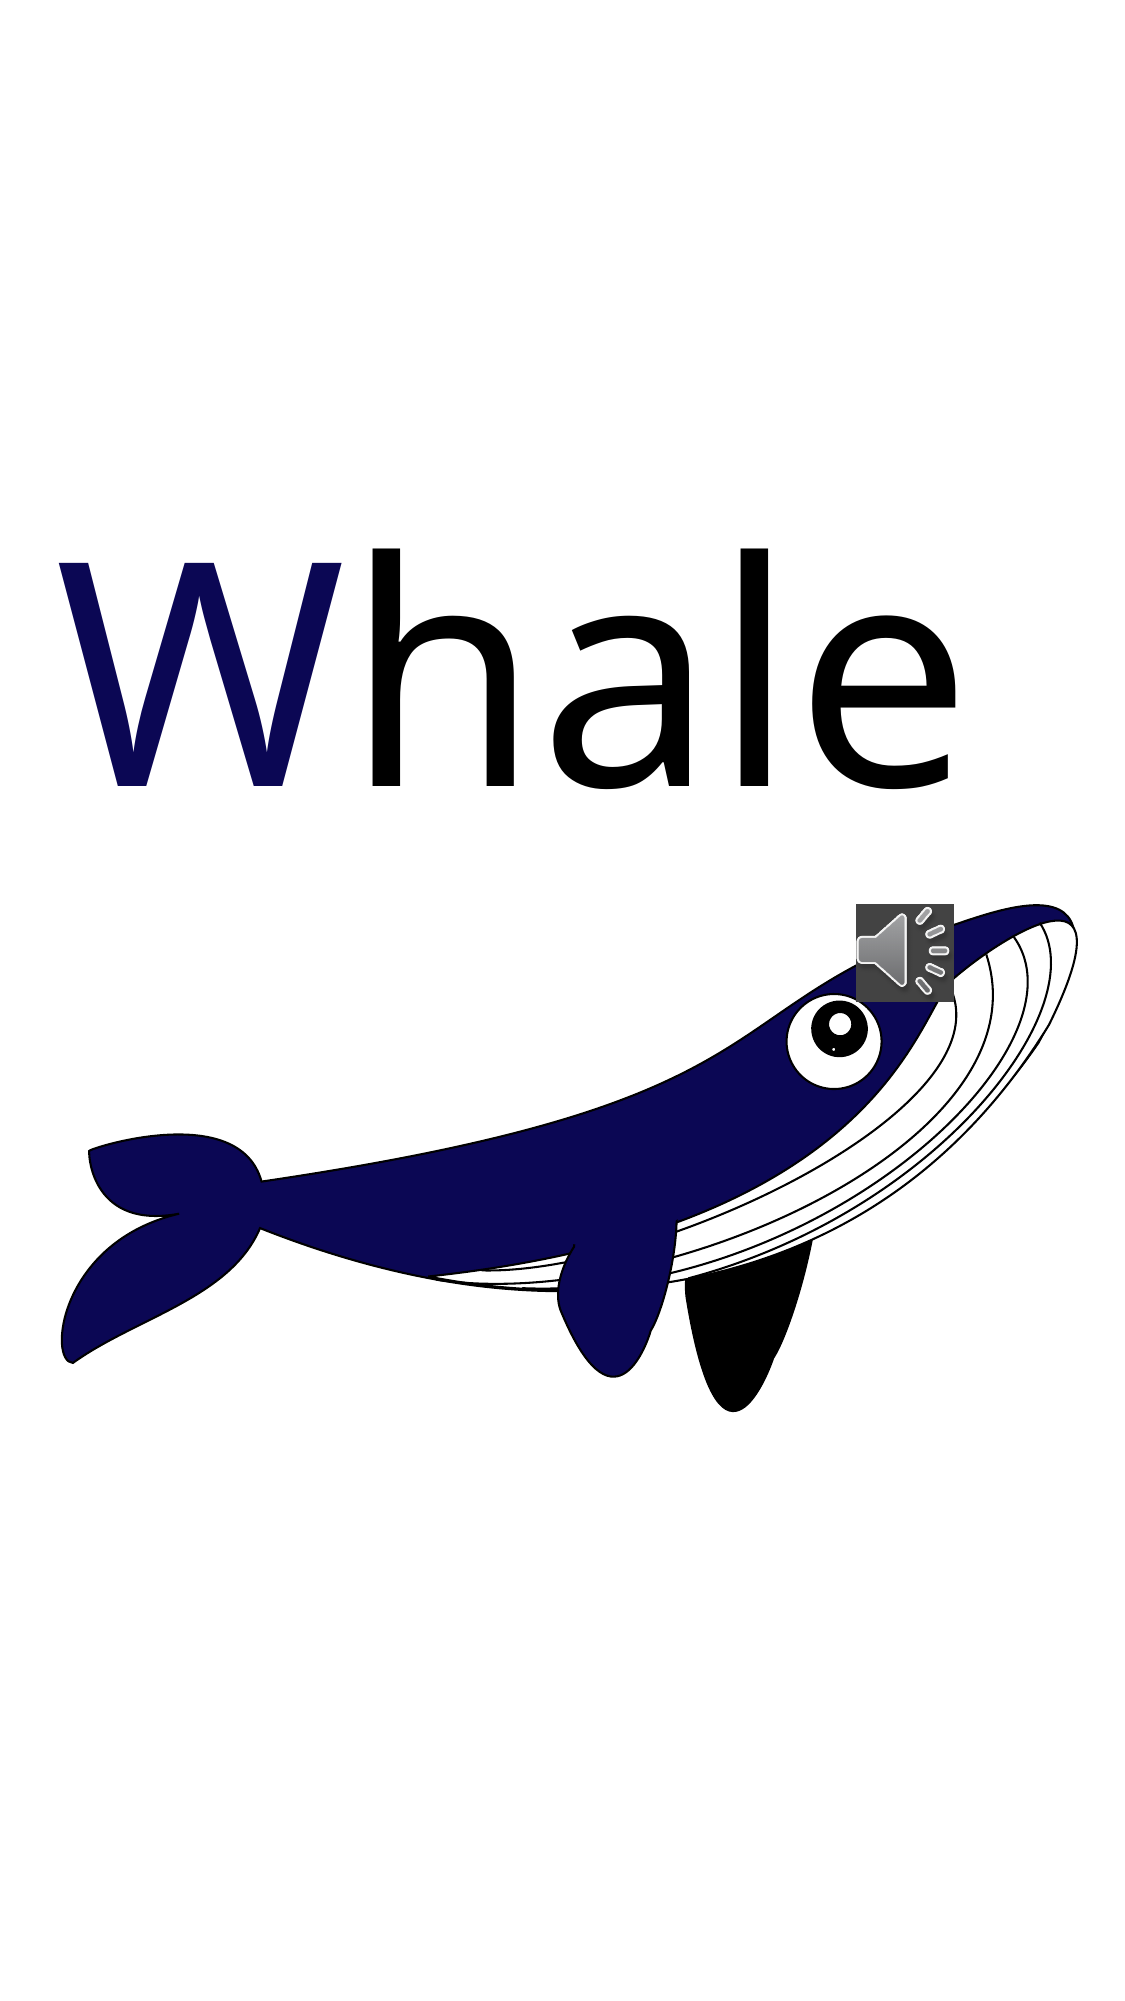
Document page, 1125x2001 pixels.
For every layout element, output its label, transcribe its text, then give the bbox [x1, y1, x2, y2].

picture [855, 903, 956, 1004]
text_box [51, 922, 1125, 1475]
text_box Whale [40, 466, 1125, 857]
